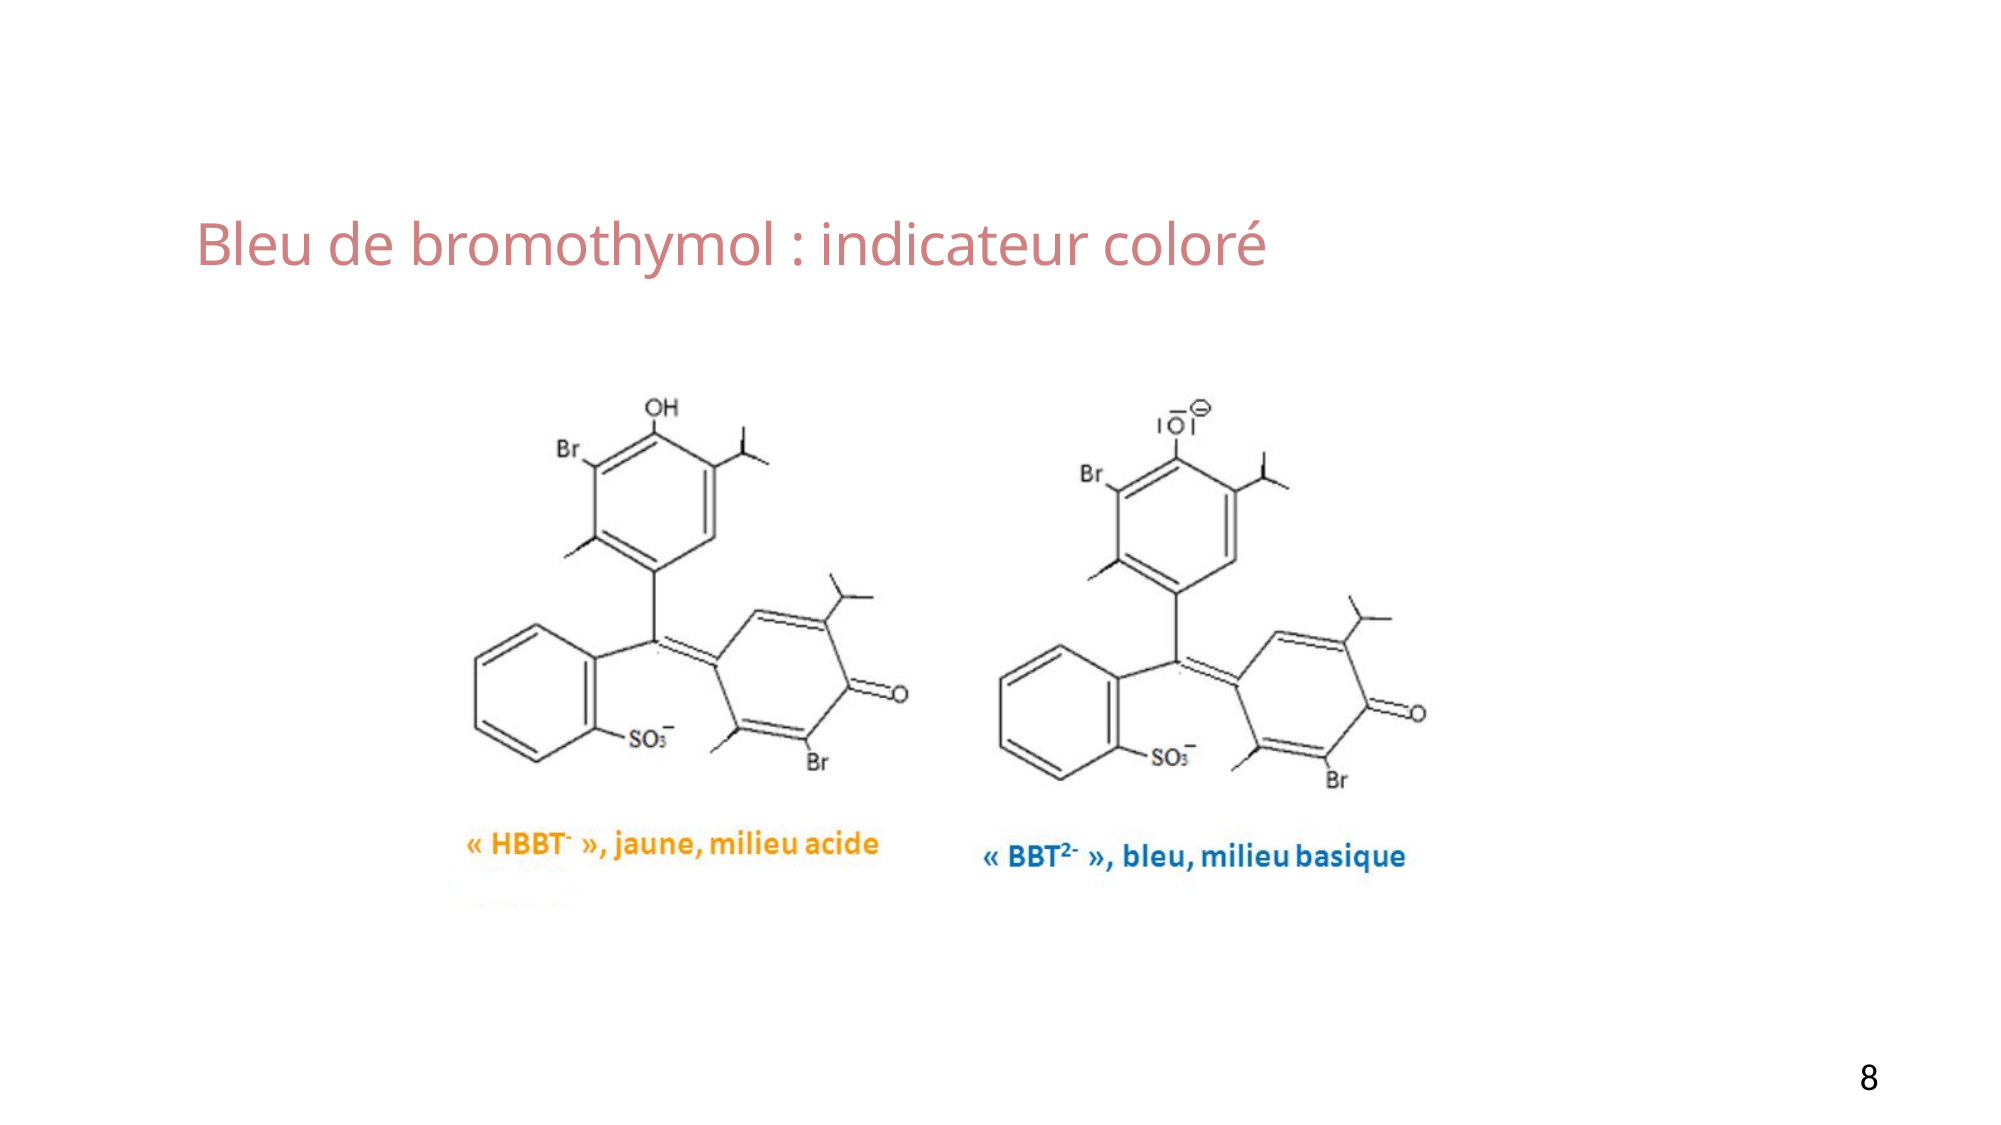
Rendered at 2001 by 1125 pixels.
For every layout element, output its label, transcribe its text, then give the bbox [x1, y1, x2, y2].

title Bleu de bromothymol : indicateur coloré [180, 47, 1830, 285]
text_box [442, 358, 1558, 959]
